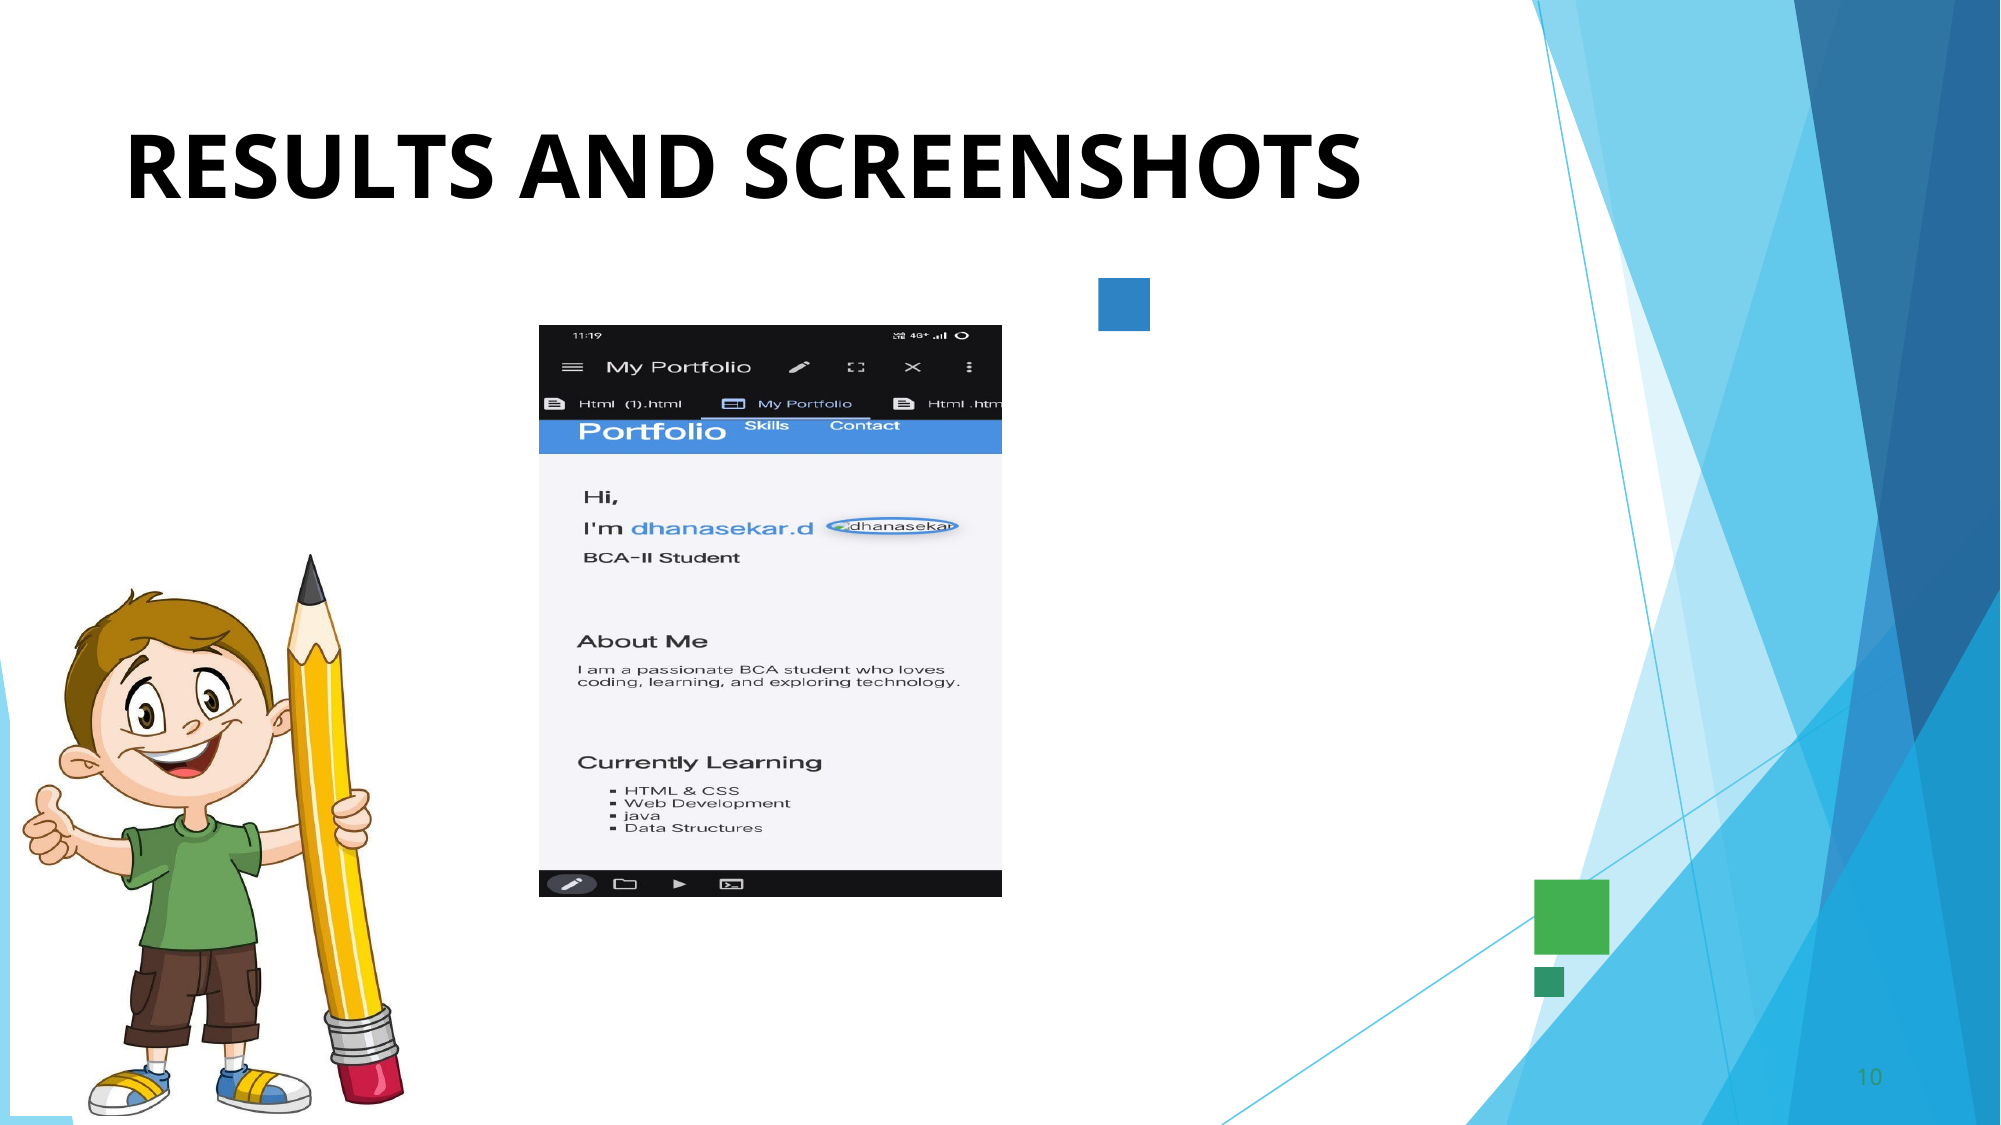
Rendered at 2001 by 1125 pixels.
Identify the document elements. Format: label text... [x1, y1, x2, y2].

picture [538, 325, 1002, 897]
picture [10, 554, 416, 1116]
text_box [1534, 967, 1565, 997]
text_box [1534, 879, 1610, 955]
title RESULTS AND SCREENSHOTS [120, 106, 1513, 299]
text_box [1098, 299, 1150, 332]
text_box 10 [1849, 1061, 1888, 1095]
